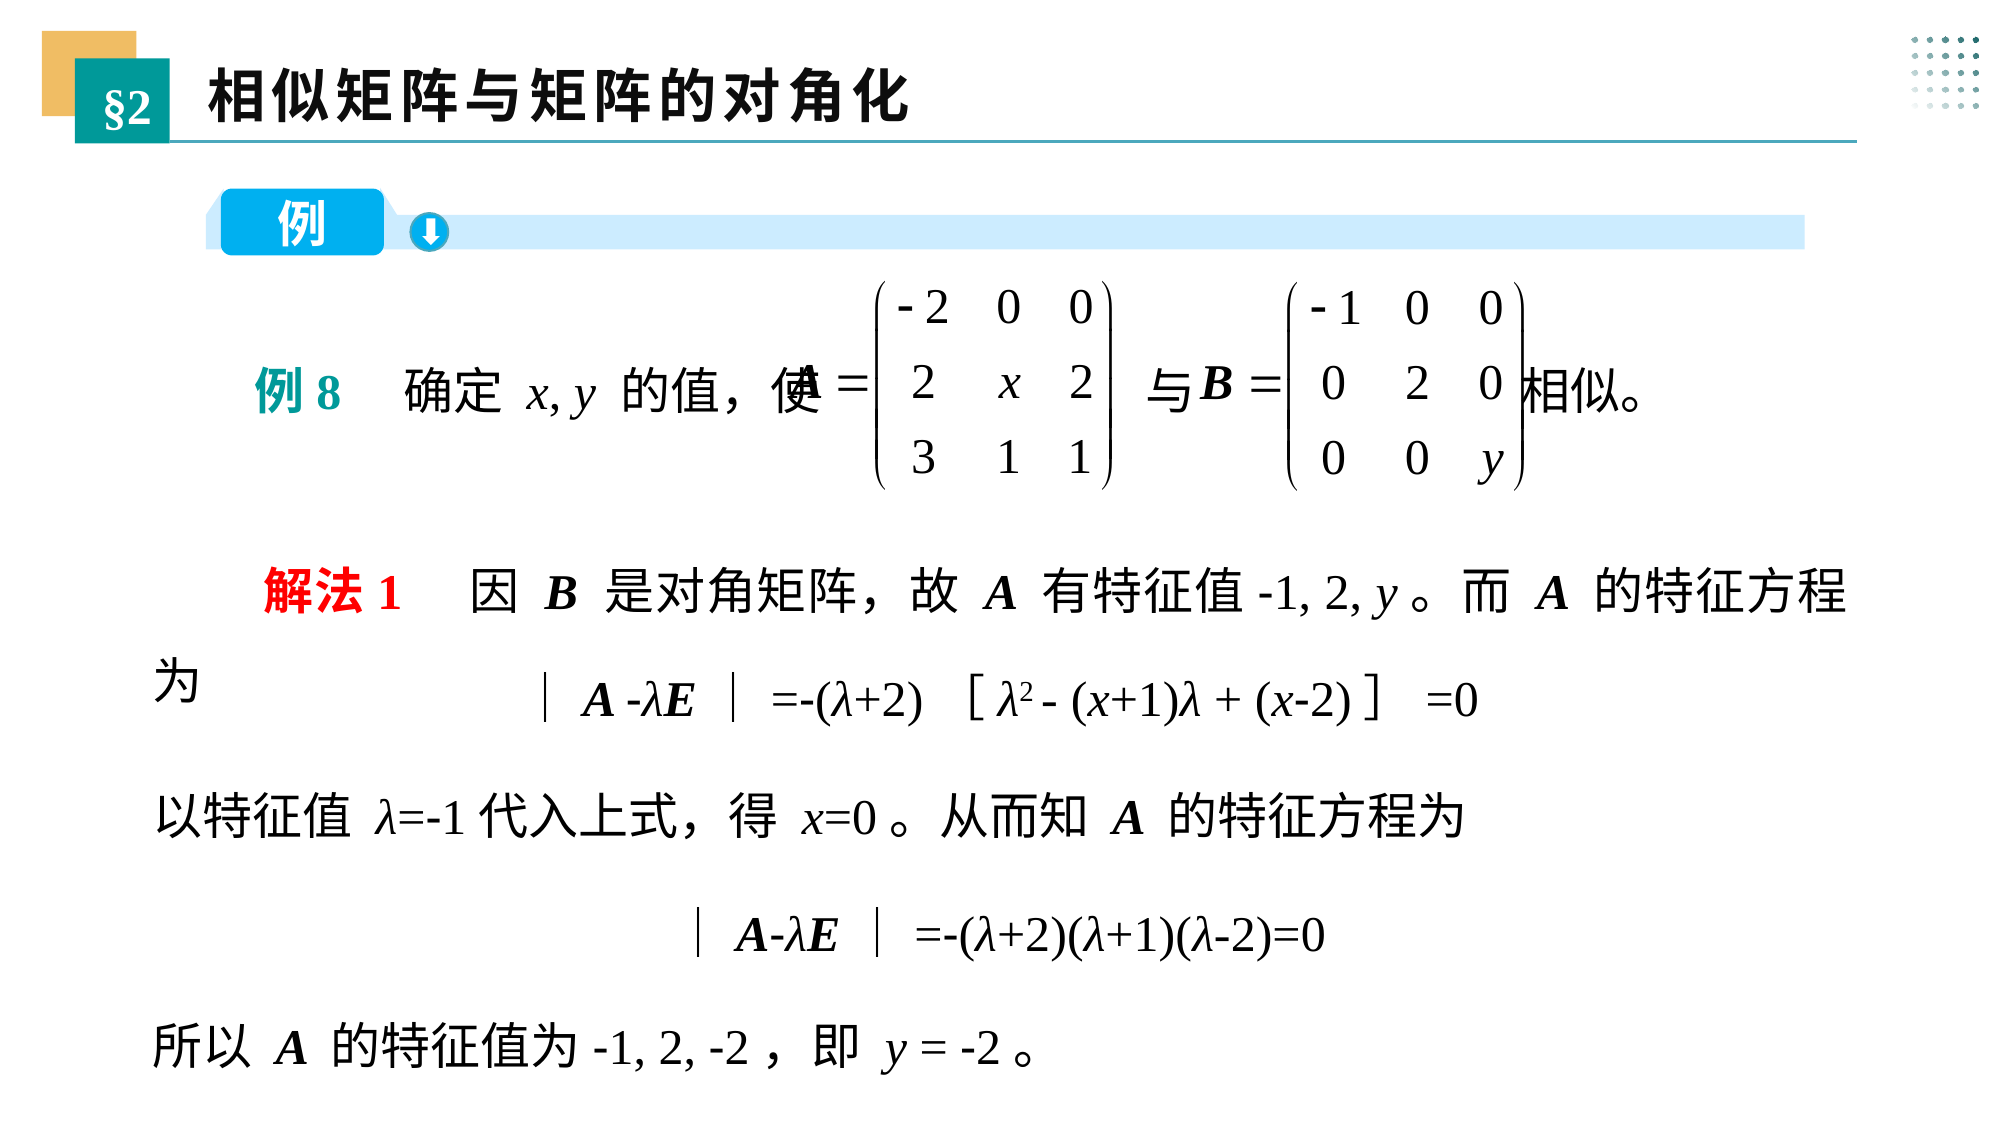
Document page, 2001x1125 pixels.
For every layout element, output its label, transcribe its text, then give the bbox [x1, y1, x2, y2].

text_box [205, 186, 1805, 259]
text_box 以特征值 λ=-1代入上式，得 x=0。从而知 A 的特征方程为 [137, 747, 1863, 852]
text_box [137, 275, 1863, 498]
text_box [79, 51, 953, 143]
text_box 解法1 因 B 是对角矩阵，故 A 有特征值-1, 2, y。而 A 的特征方程为 [137, 522, 1863, 628]
text_box ｜A -λE｜=-(λ+2)［λ2 - (x+1)λ + (x-2)］=0 [137, 628, 1863, 734]
text_box ｜A-λE｜=-(λ+2)(λ+1)(λ-2)=0 [137, 864, 1863, 970]
text_box 所以 A 的特征值为-1, 2, -2，即 y = -2。 [137, 977, 1863, 1082]
